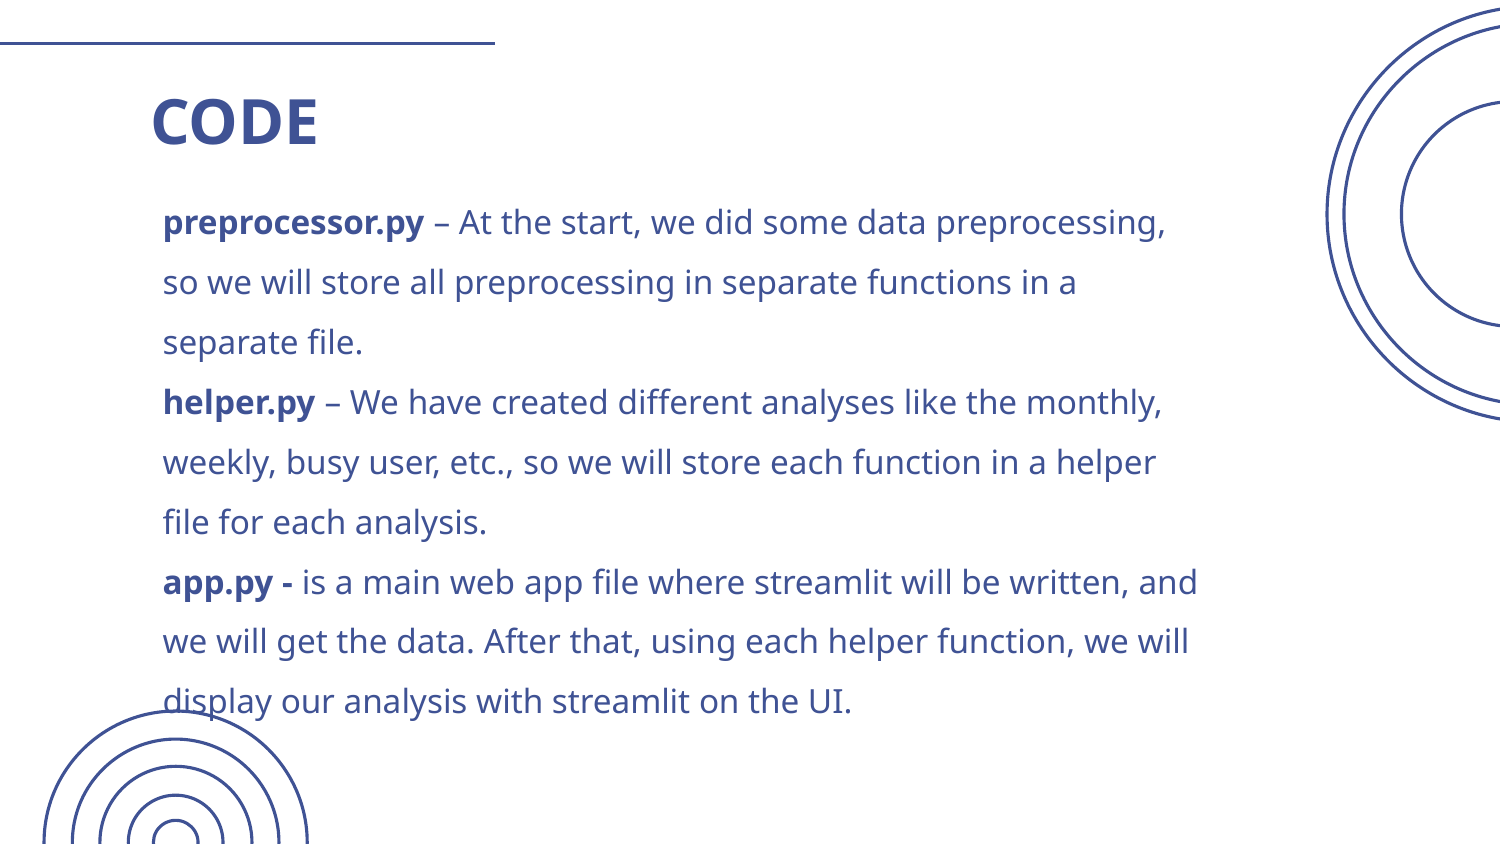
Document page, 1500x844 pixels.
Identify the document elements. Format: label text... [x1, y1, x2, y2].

title CODE [135, 67, 695, 177]
text_box [1327, 9, 1500, 419]
text_box [1401, 102, 1500, 326]
text_box preprocessor.py – At the start, we did some data preprocessing, so we will store all preprocessing in separate functions in a separate file. helper.py – We have created different analyses like the monthly, weekly, busy user, etc., so we will store each function in a helper file for each analysis. app.py - is a main web app file where streamlit will be written, and we will get the data. After that, using each helper function, we will display our analysis with streamlit on the UI. [147, 166, 1217, 667]
